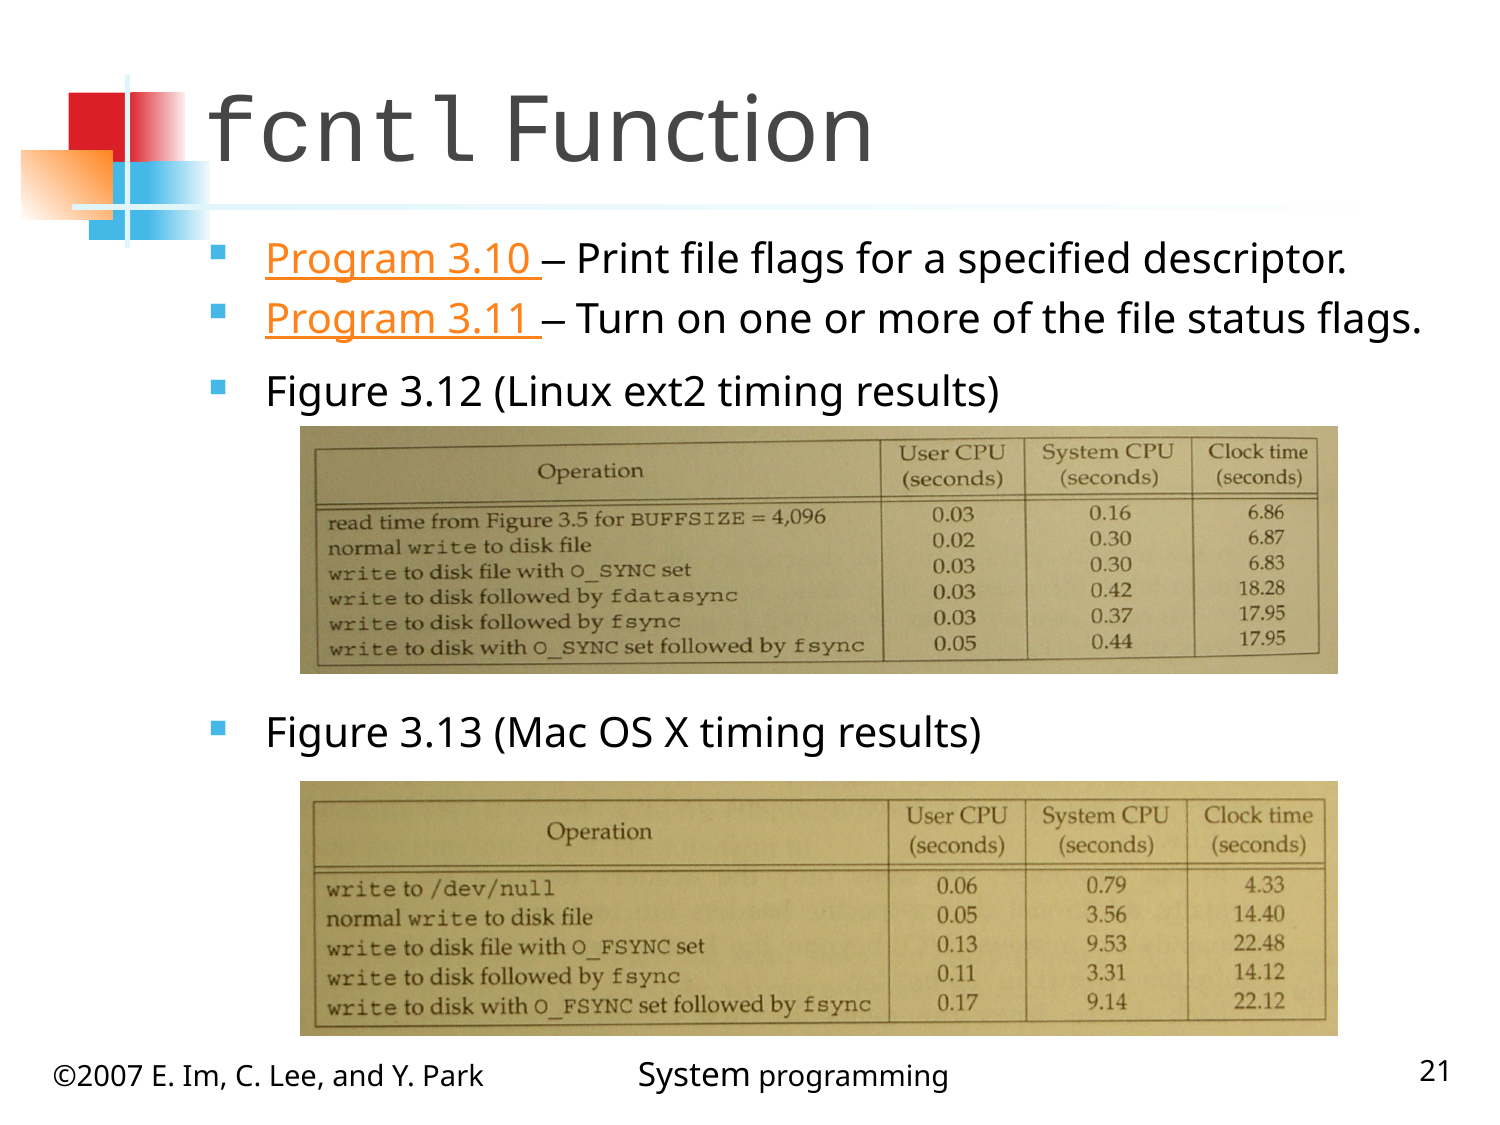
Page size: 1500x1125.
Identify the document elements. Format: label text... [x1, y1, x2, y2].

footer ©2007 E. Im, C. Lee, and Y. Park [37, 1024, 505, 1101]
picture [299, 426, 1338, 674]
picture [299, 780, 1338, 1036]
title fcntl Function [188, 34, 1468, 188]
slide_number 21 [1154, 1023, 1468, 1100]
list Program 3.10 – Print file flags for a specified descriptor. Program 3.11 – Turn on one or more of the file status flags. Figure 3.12 (Linux ext2 timing results) Figure 3.13 (Mac OS X timing results) [193, 224, 1470, 1007]
